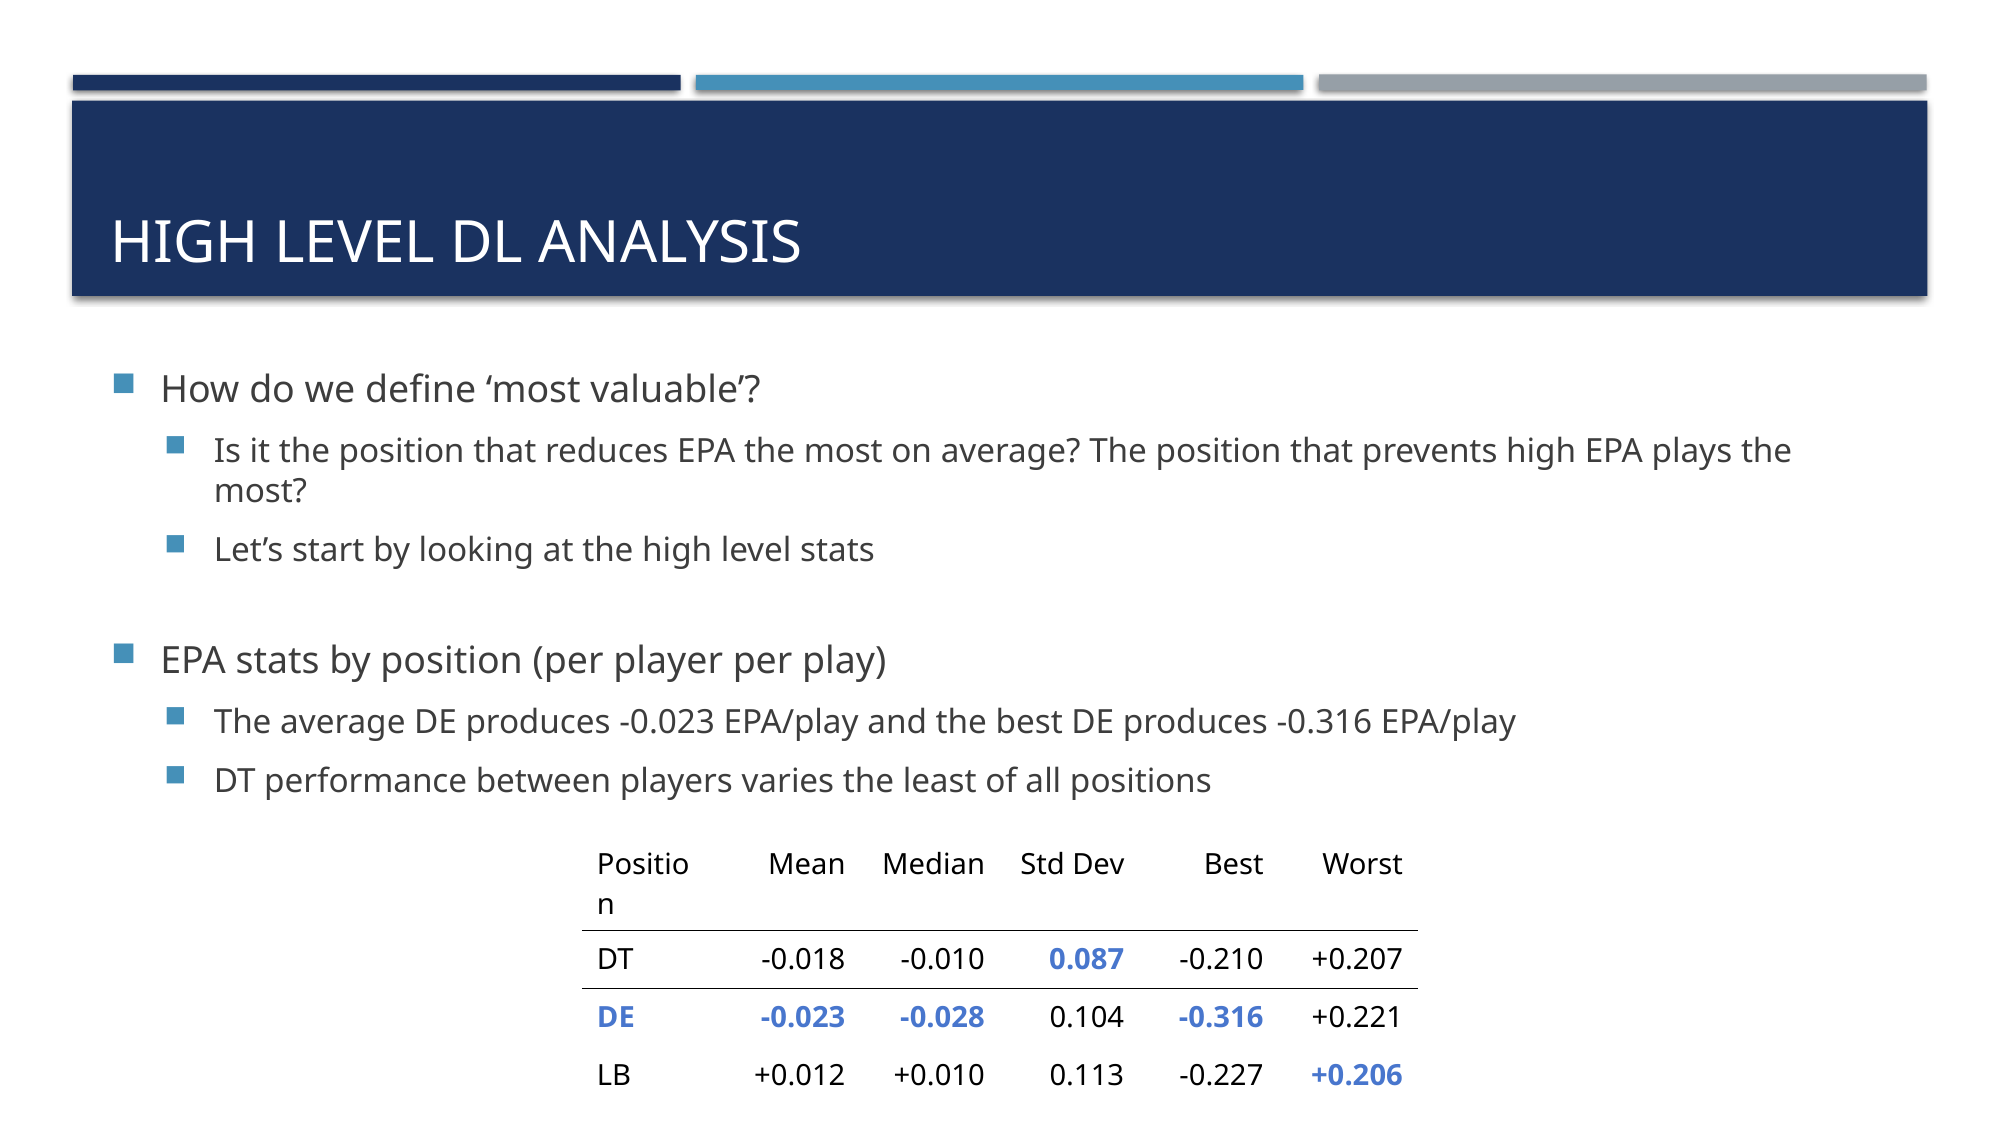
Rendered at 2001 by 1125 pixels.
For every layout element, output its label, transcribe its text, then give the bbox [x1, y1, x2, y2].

table_cell DT [582, 931, 721, 988]
table_cell +0.207 [1279, 931, 1418, 988]
table_header Best [1139, 836, 1279, 930]
table_cell +0.221 [1279, 989, 1418, 1047]
table_cell -0.316 [1139, 989, 1279, 1047]
table_cell LB [582, 1047, 721, 1102]
table_cell -0.227 [1139, 1047, 1279, 1102]
table_header Worst [1279, 836, 1418, 930]
table_header Position [582, 836, 721, 930]
table_cell 0.113 [1000, 1047, 1139, 1102]
table_cell -0.023 [721, 989, 861, 1047]
table_cell -0.028 [861, 989, 1000, 1047]
table_header Mean [721, 836, 861, 930]
table_cell DE [582, 989, 721, 1047]
table_cell 0.087 [1000, 931, 1139, 988]
table_cell -0.010 [861, 931, 1000, 988]
table_cell -0.018 [721, 931, 861, 988]
table_cell +0.012 [721, 1047, 861, 1102]
table_cell +0.206 [1279, 1047, 1418, 1102]
table_header Std Dev [1000, 836, 1139, 930]
table_cell 0.104 [1000, 989, 1139, 1047]
table_header Median [861, 836, 1000, 930]
list How do we define ‘most valuable’? Is it the position that reduces EPA the most on average? The position that prevents high EPA plays the most? Let’s start by looking at the high level stats EPA stats by position (per player per play) The average DE produces -0.023 EPA/play and the best DE produces -0.316 EPA/play DT performance between players varies the least of all positions [95, 357, 1905, 962]
table_cell +0.010 [861, 1047, 1000, 1102]
table_cell -0.210 [1139, 931, 1279, 988]
title High level DL analysis [95, 115, 1905, 282]
